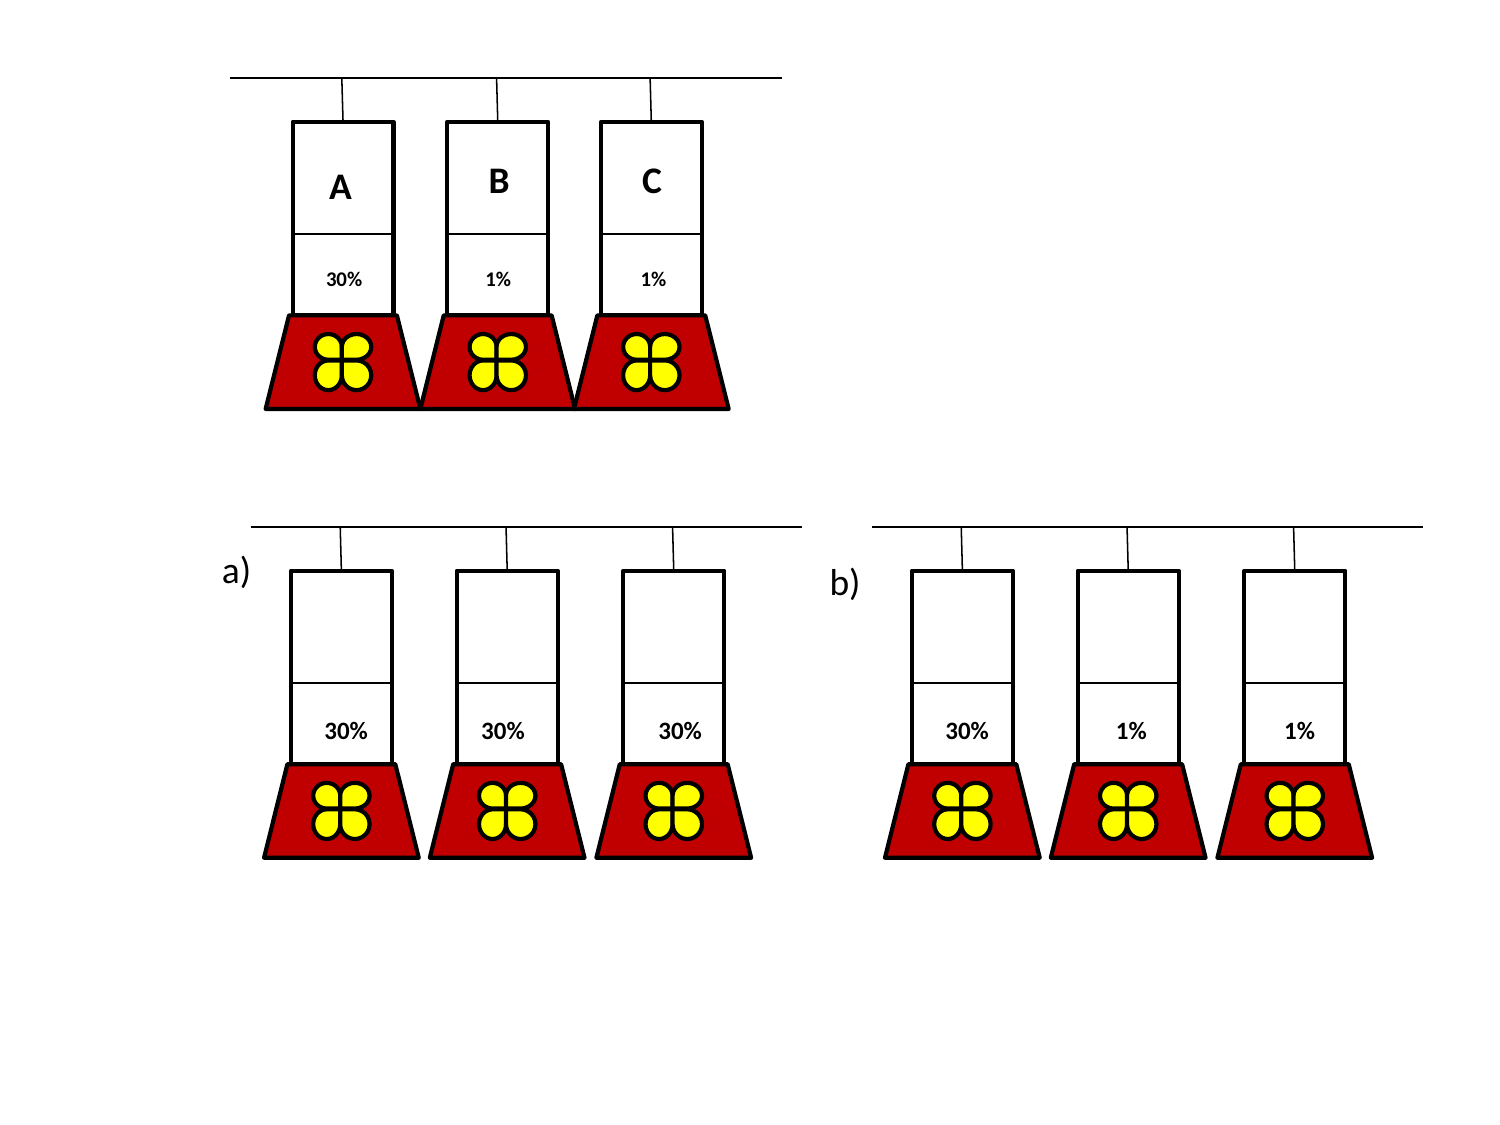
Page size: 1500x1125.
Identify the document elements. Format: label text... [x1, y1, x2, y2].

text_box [622, 333, 680, 391]
text_box [445, 120, 550, 317]
text_box 30% [311, 258, 386, 299]
text_box b) [814, 550, 876, 611]
text_box 1% [1269, 707, 1337, 752]
text_box [455, 569, 560, 766]
text_box [882, 762, 1042, 860]
text_box [1242, 569, 1347, 766]
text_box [933, 782, 991, 840]
text_box [263, 313, 420, 412]
text_box [262, 762, 421, 860]
text_box A [314, 154, 367, 215]
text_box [478, 782, 536, 840]
text_box 1% [625, 258, 694, 299]
text_box [594, 762, 754, 860]
text_box 30% [930, 707, 1005, 752]
text_box [571, 313, 731, 412]
text_box C [627, 148, 677, 209]
text_box 30% [309, 707, 384, 752]
text_box 1% [1101, 707, 1174, 752]
text_box [1048, 762, 1208, 860]
text_box [1076, 569, 1181, 766]
text_box [1215, 762, 1375, 860]
text_box [910, 569, 1015, 766]
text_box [312, 782, 370, 840]
text_box [291, 120, 396, 317]
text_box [1266, 782, 1324, 840]
text_box [289, 688, 394, 766]
text_box [418, 313, 574, 412]
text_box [314, 333, 372, 391]
text_box [289, 569, 394, 686]
text_box 1% [470, 258, 543, 299]
text_box [621, 569, 726, 766]
text_box a) [207, 538, 267, 599]
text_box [645, 782, 703, 840]
text_box B [473, 148, 525, 209]
text_box 30% [466, 707, 553, 752]
text_box [599, 120, 704, 317]
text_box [469, 333, 527, 391]
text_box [1099, 782, 1157, 840]
text_box 30% [643, 707, 729, 752]
text_box [427, 762, 587, 860]
